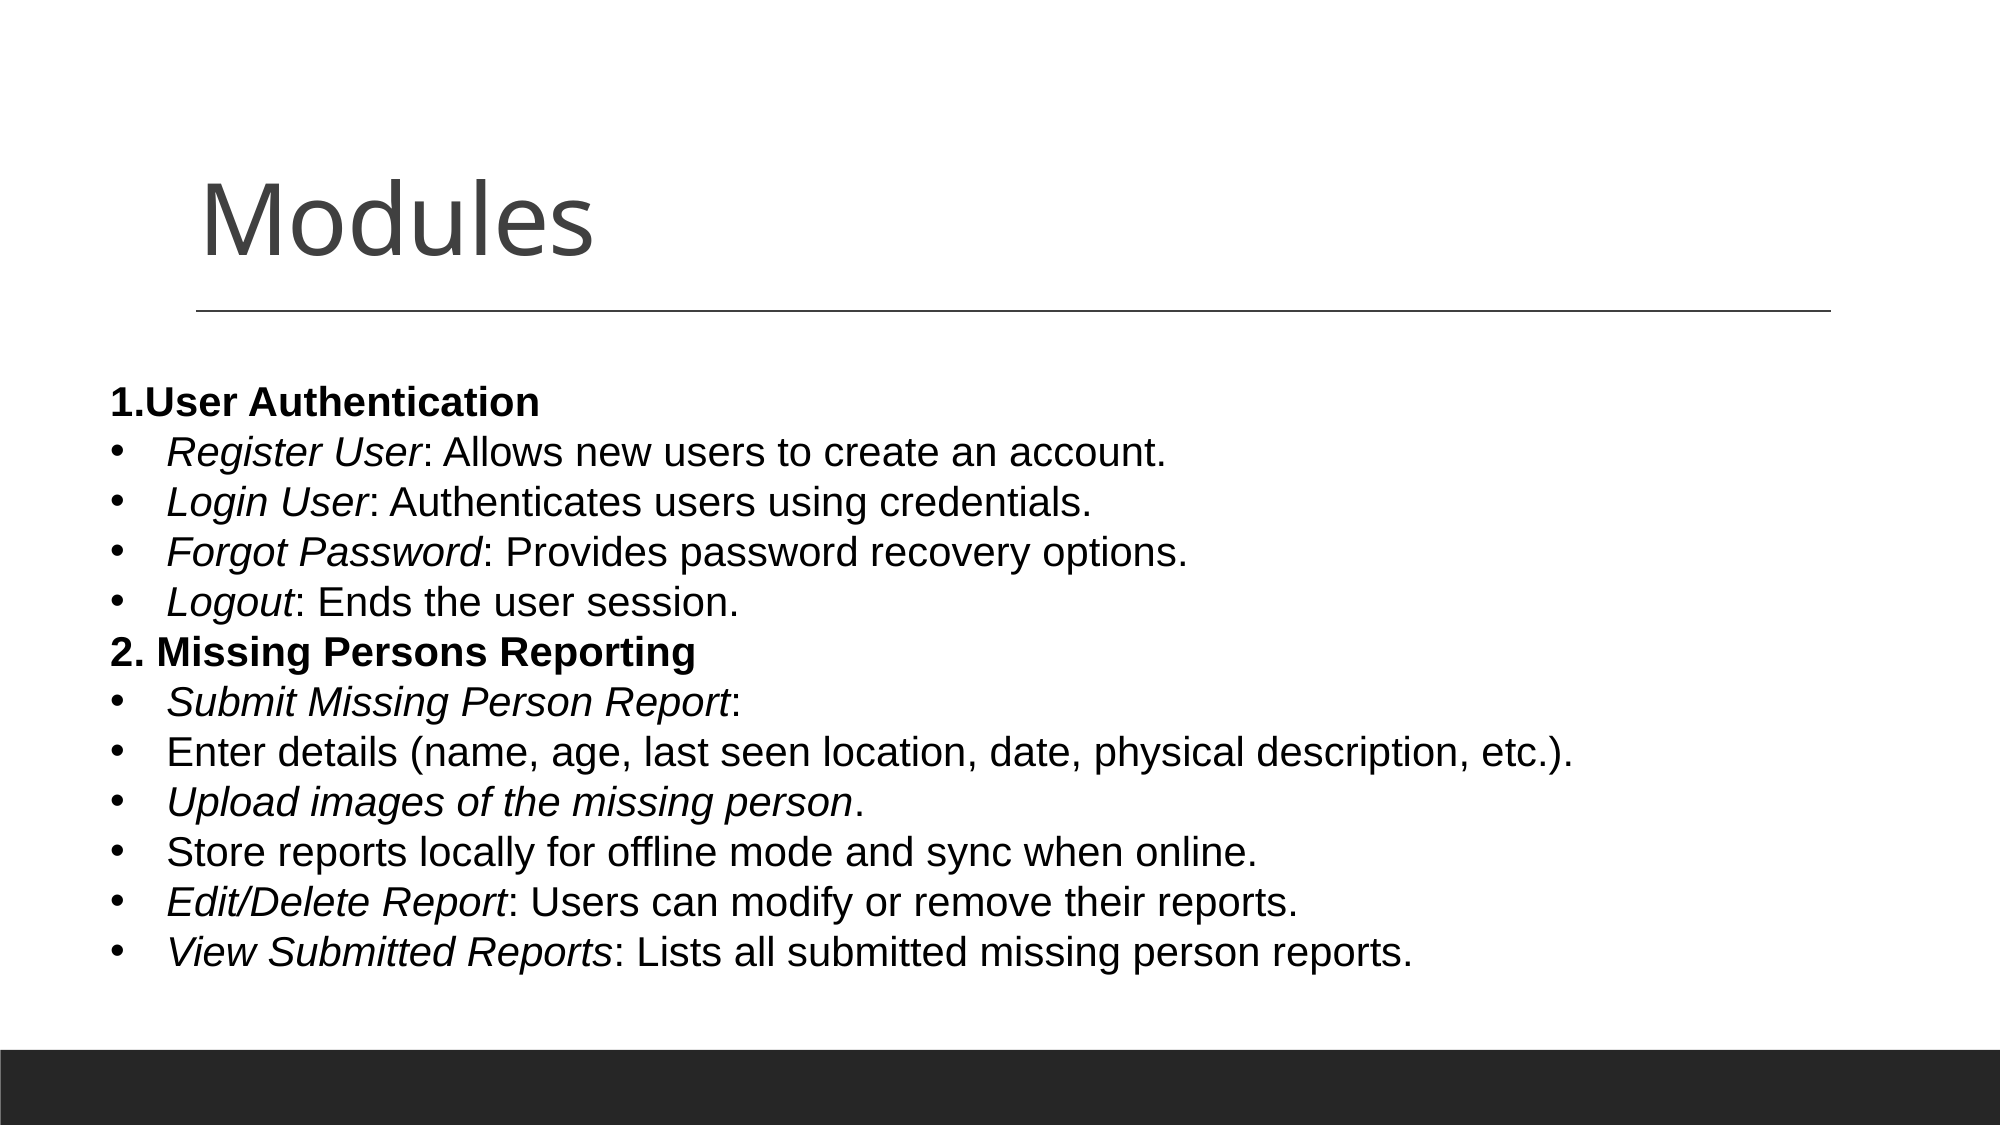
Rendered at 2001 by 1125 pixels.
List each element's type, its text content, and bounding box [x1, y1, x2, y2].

text_box 1.User Authentication Register User: Allows new users to create an account. Login User: Authenticates users using credentials. Forgot Password: Provides password recovery options. Logout: Ends the user session. 2. Missing Persons Reporting Submit Missing Person Report: Enter details (name, age, last seen location, date, physical description, etc.). Upload images of the missing person. Store reports locally for offline mode and sync when online. Edit/Delete Report: Users can modify or remove their reports. View Submitted Reports: Lists all submitted missing person reports. [95, 367, 1905, 983]
title Modules [198, 47, 1830, 285]
